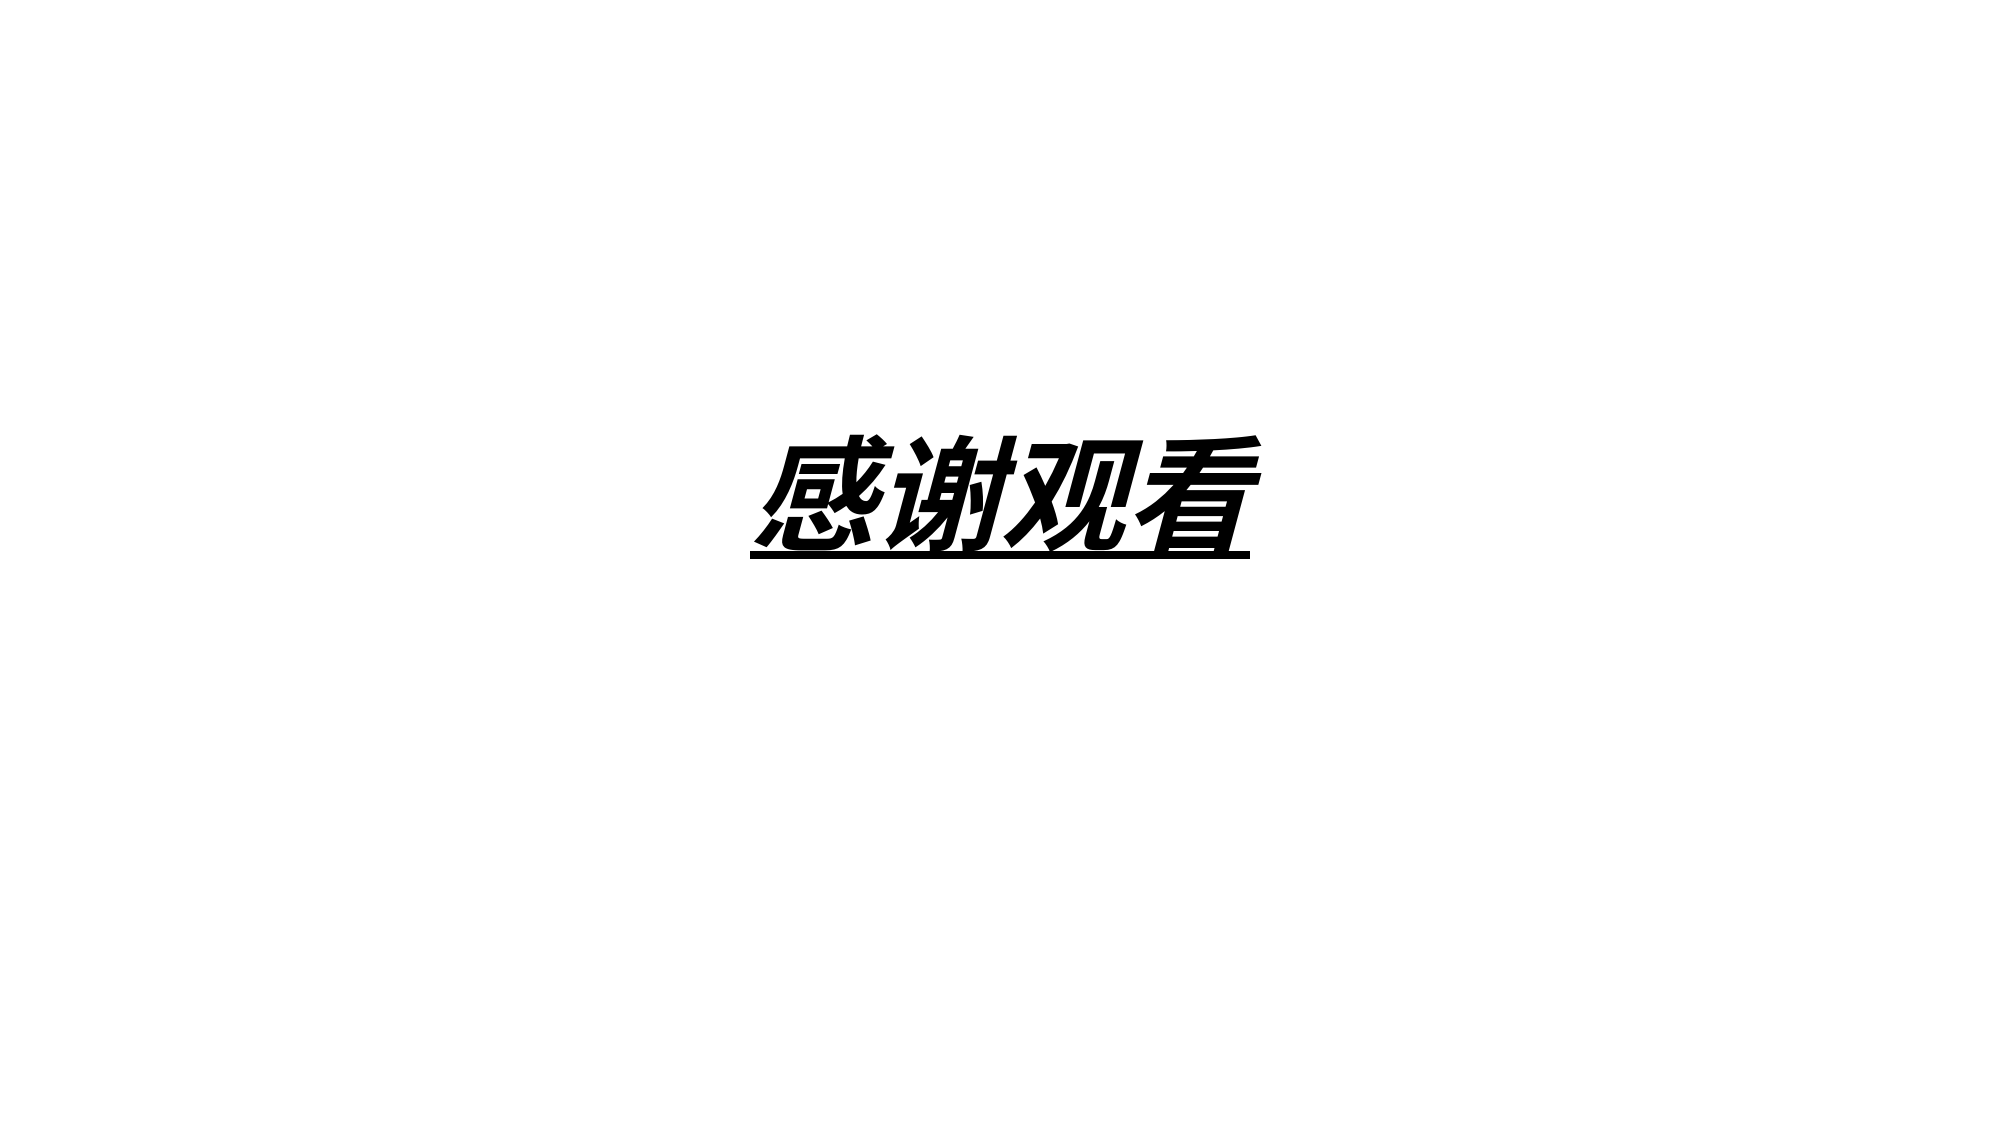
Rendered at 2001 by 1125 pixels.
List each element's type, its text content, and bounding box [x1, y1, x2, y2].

title 感谢观看 [249, 184, 1750, 576]
